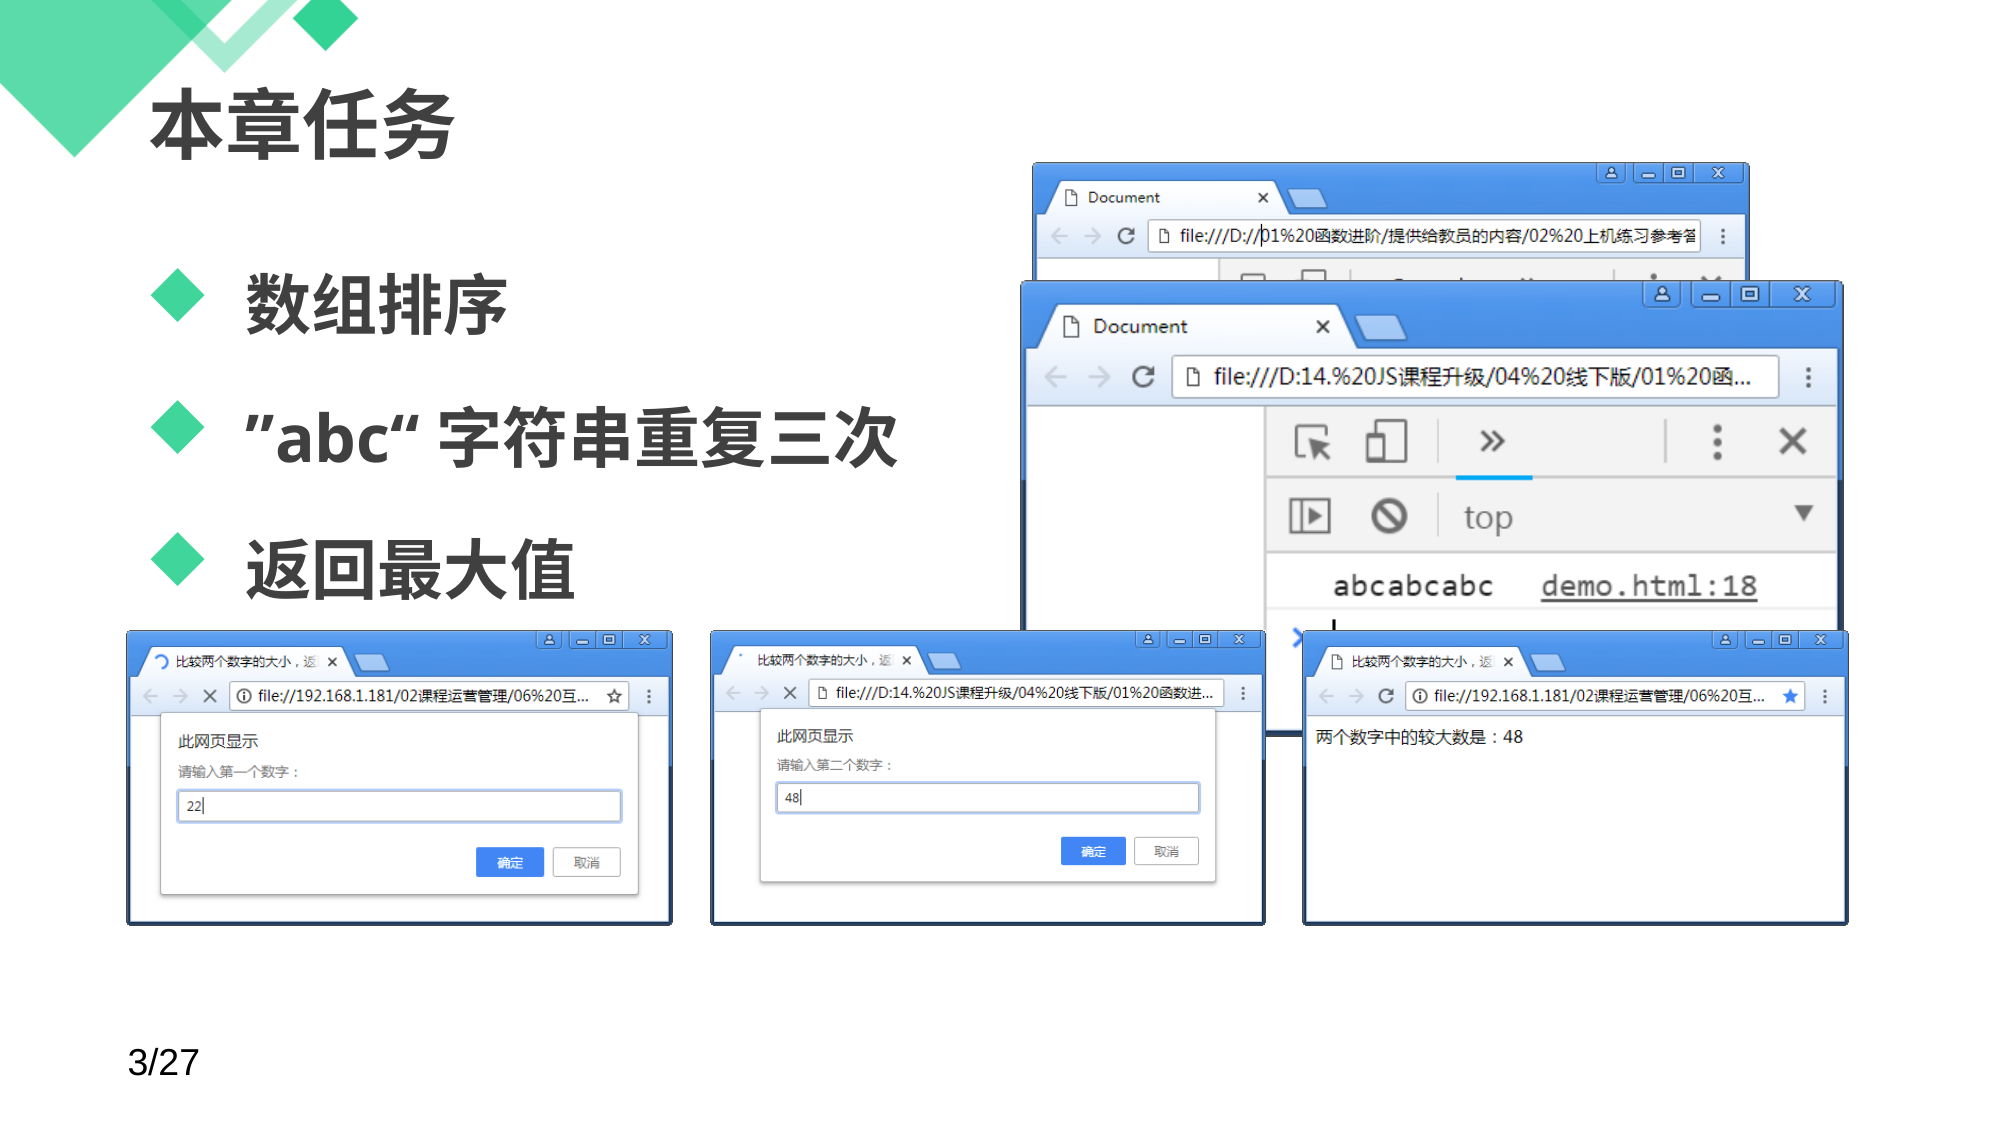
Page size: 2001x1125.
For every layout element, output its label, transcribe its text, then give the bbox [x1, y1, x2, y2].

picture [0, 0, 2000, 1125]
title 本章任务 [129, 45, 1692, 201]
list 数组排序 ”abc“字符串重复三次 返回最大值 [126, 214, 1880, 1006]
